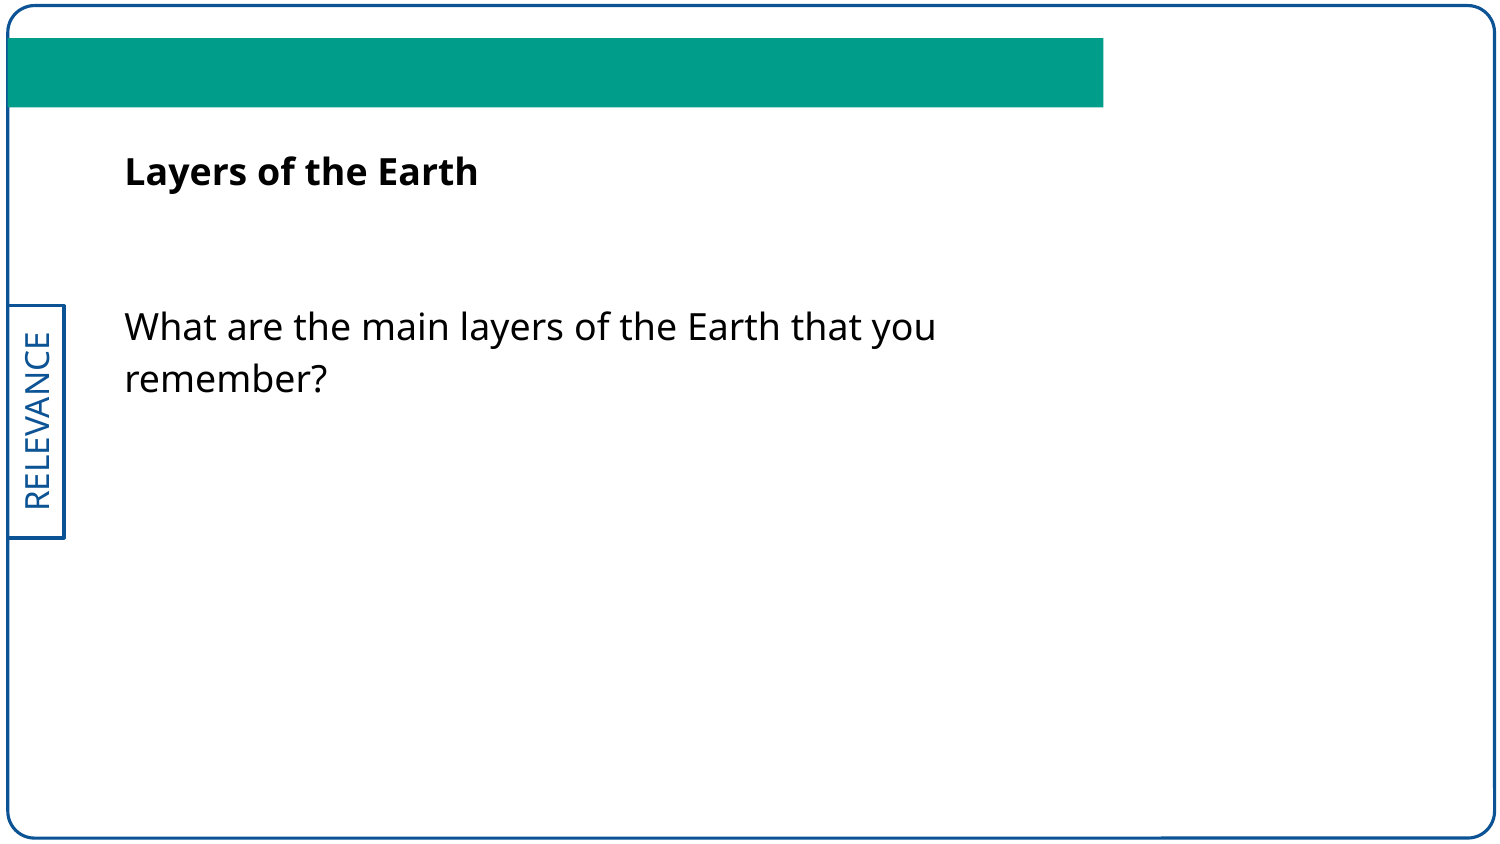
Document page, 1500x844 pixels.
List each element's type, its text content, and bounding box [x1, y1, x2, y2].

list Layers of the Earth What are the main layers of the Earth that you remember? [90, 125, 1104, 807]
